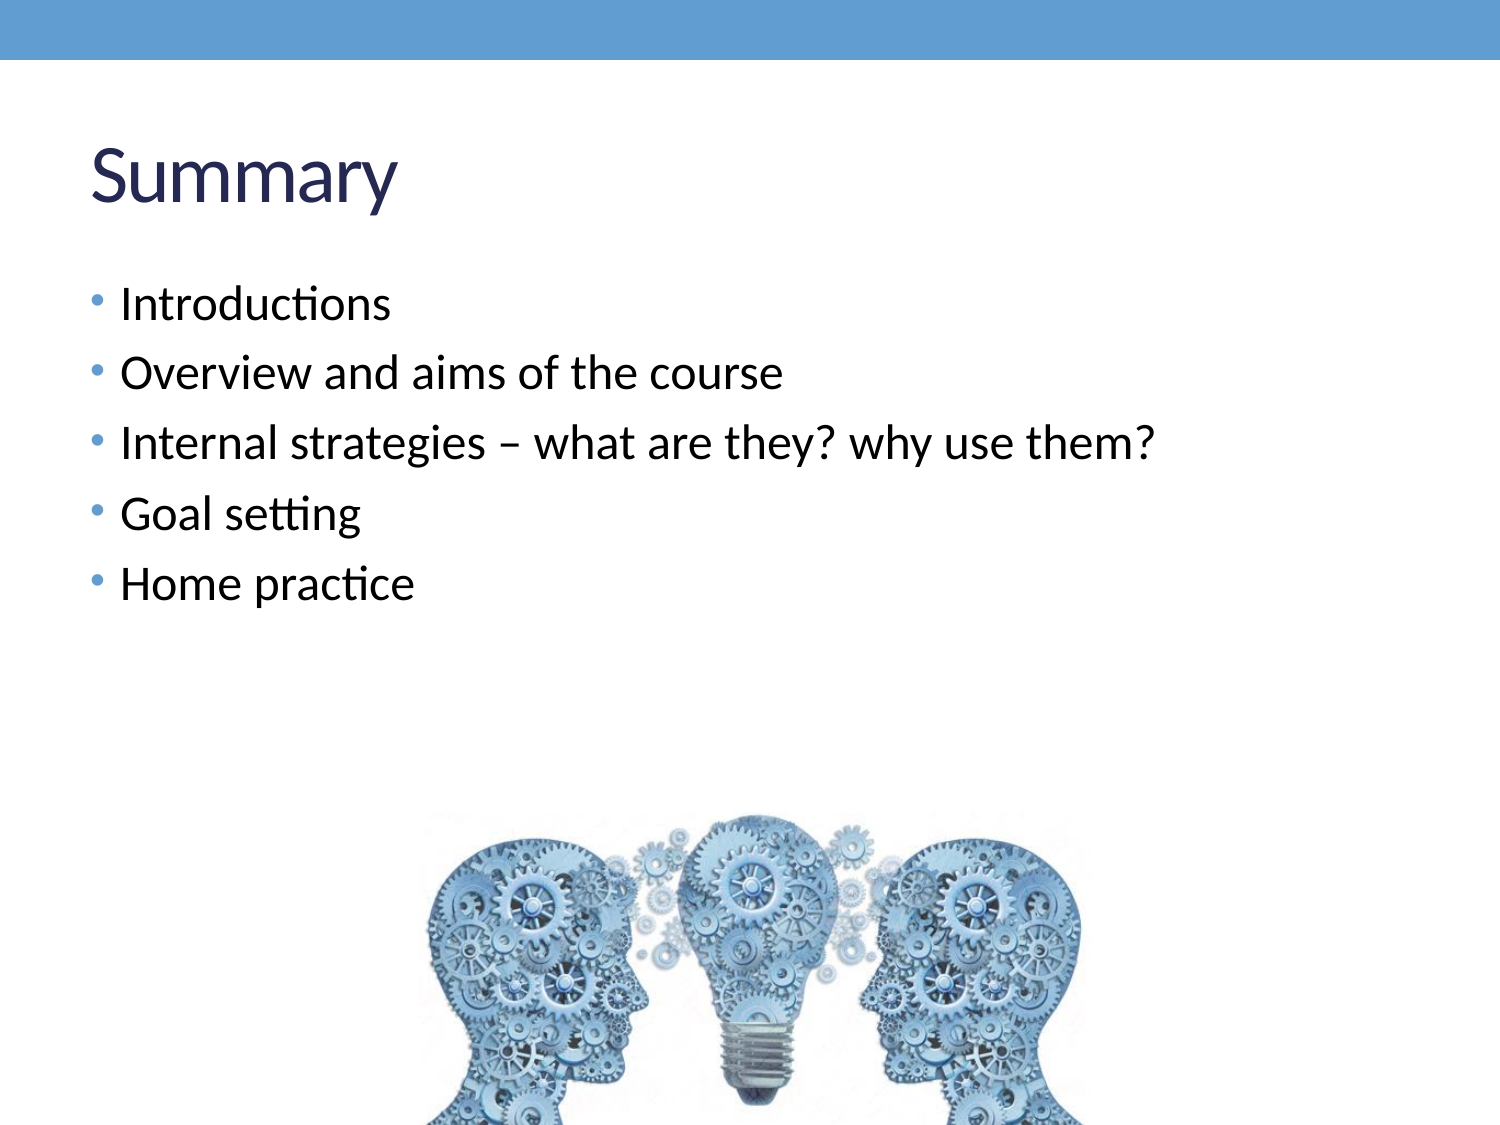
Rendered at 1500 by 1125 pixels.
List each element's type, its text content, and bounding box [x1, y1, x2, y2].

title Summary [75, 87, 1425, 250]
picture [418, 812, 1093, 1125]
list Introductions Overview and aims of the course Internal strategies – what are they? why use them? Goal setting Home practice [75, 262, 1425, 1063]
